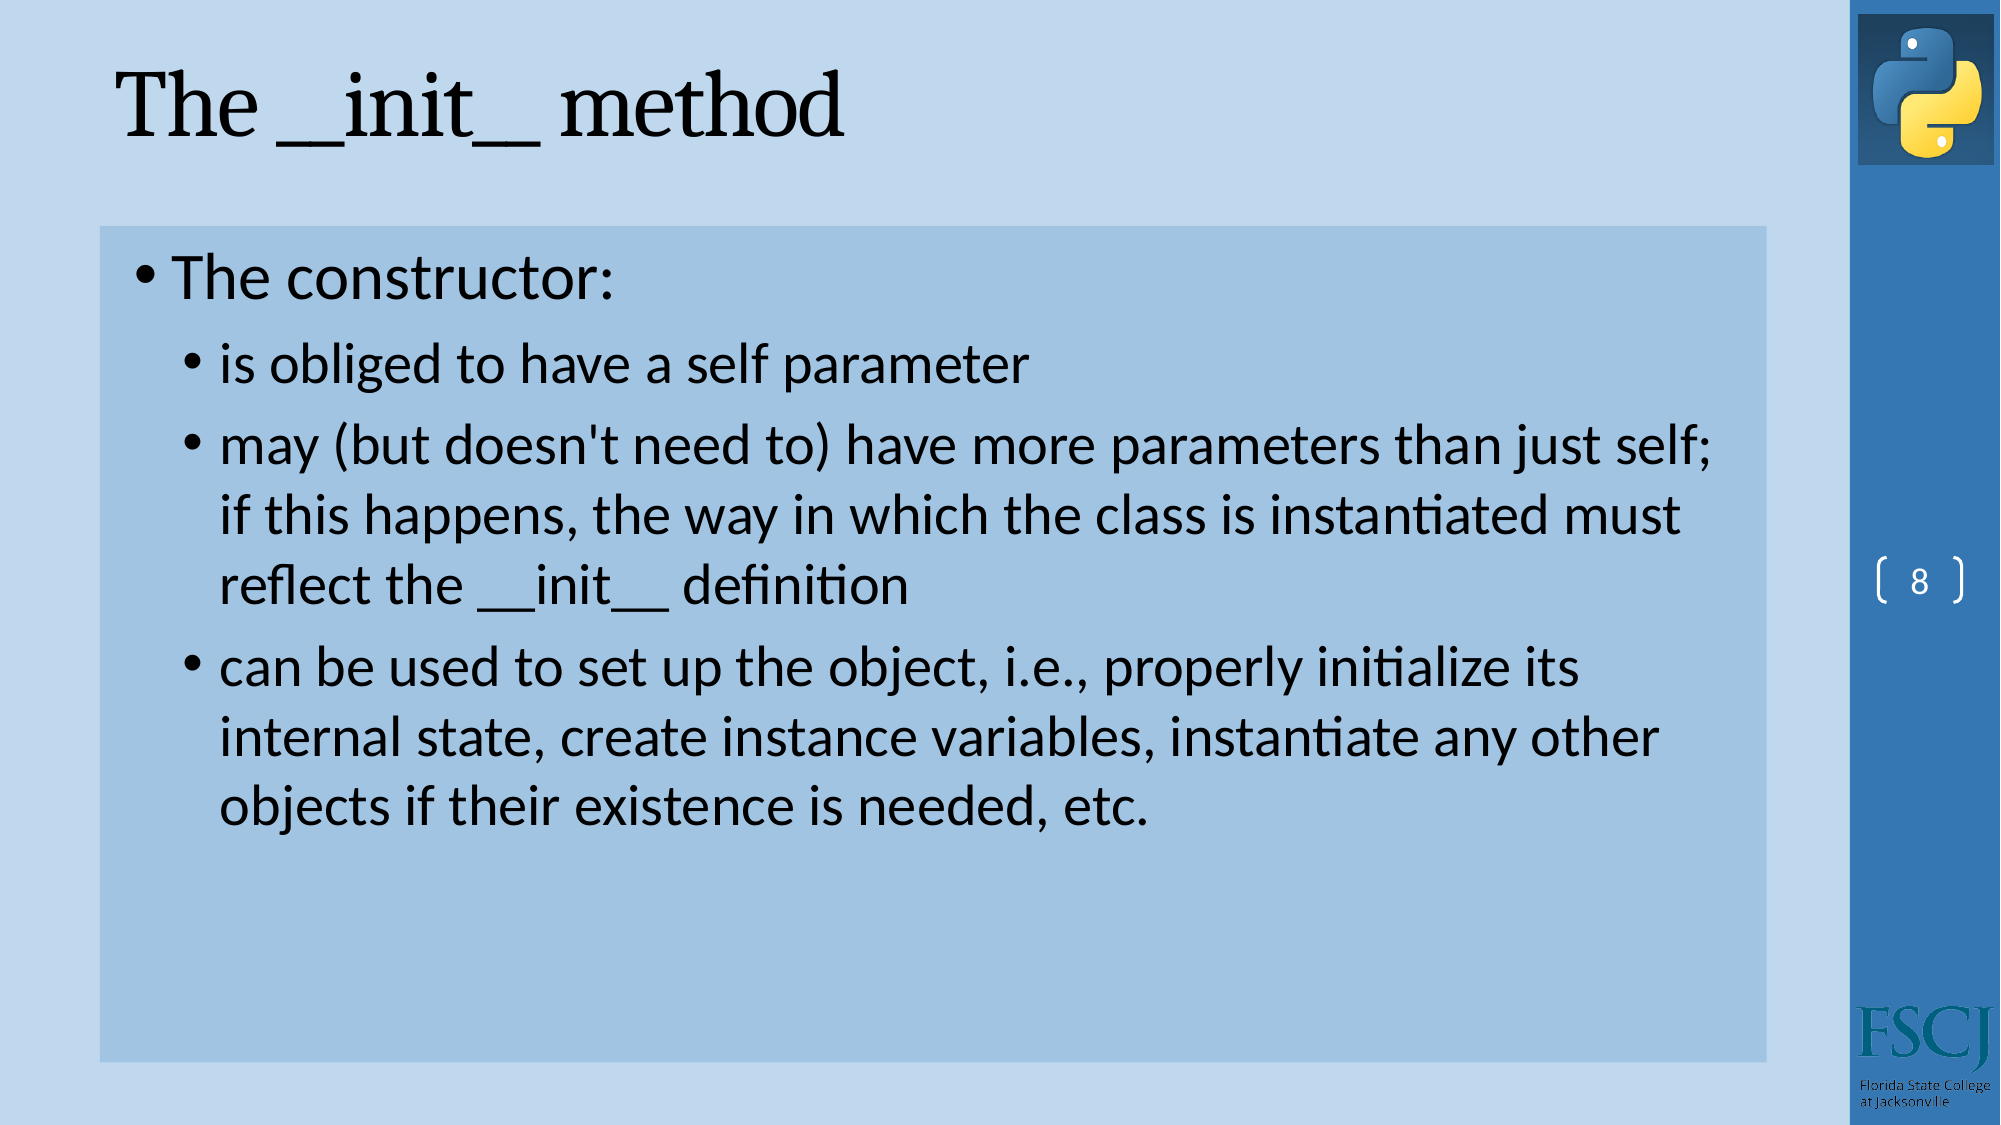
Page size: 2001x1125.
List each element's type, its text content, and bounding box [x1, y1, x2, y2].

picture [1856, 1006, 1994, 1109]
slide_number 8 [1876, 555, 1964, 604]
picture [1858, 14, 1994, 165]
title The __init__ method [99, 21, 1767, 175]
list The constructor: is obliged to have a self parameter may (but doesn't need to) have more parameters than just self; if this happens, the way in which the class is instantiated must reflect the __init__ definition can be used to set up the object, i.e., properly initialize its internal state, create instance variables, instantiate any other objects if their existence is needed, etc. [99, 225, 1767, 1063]
